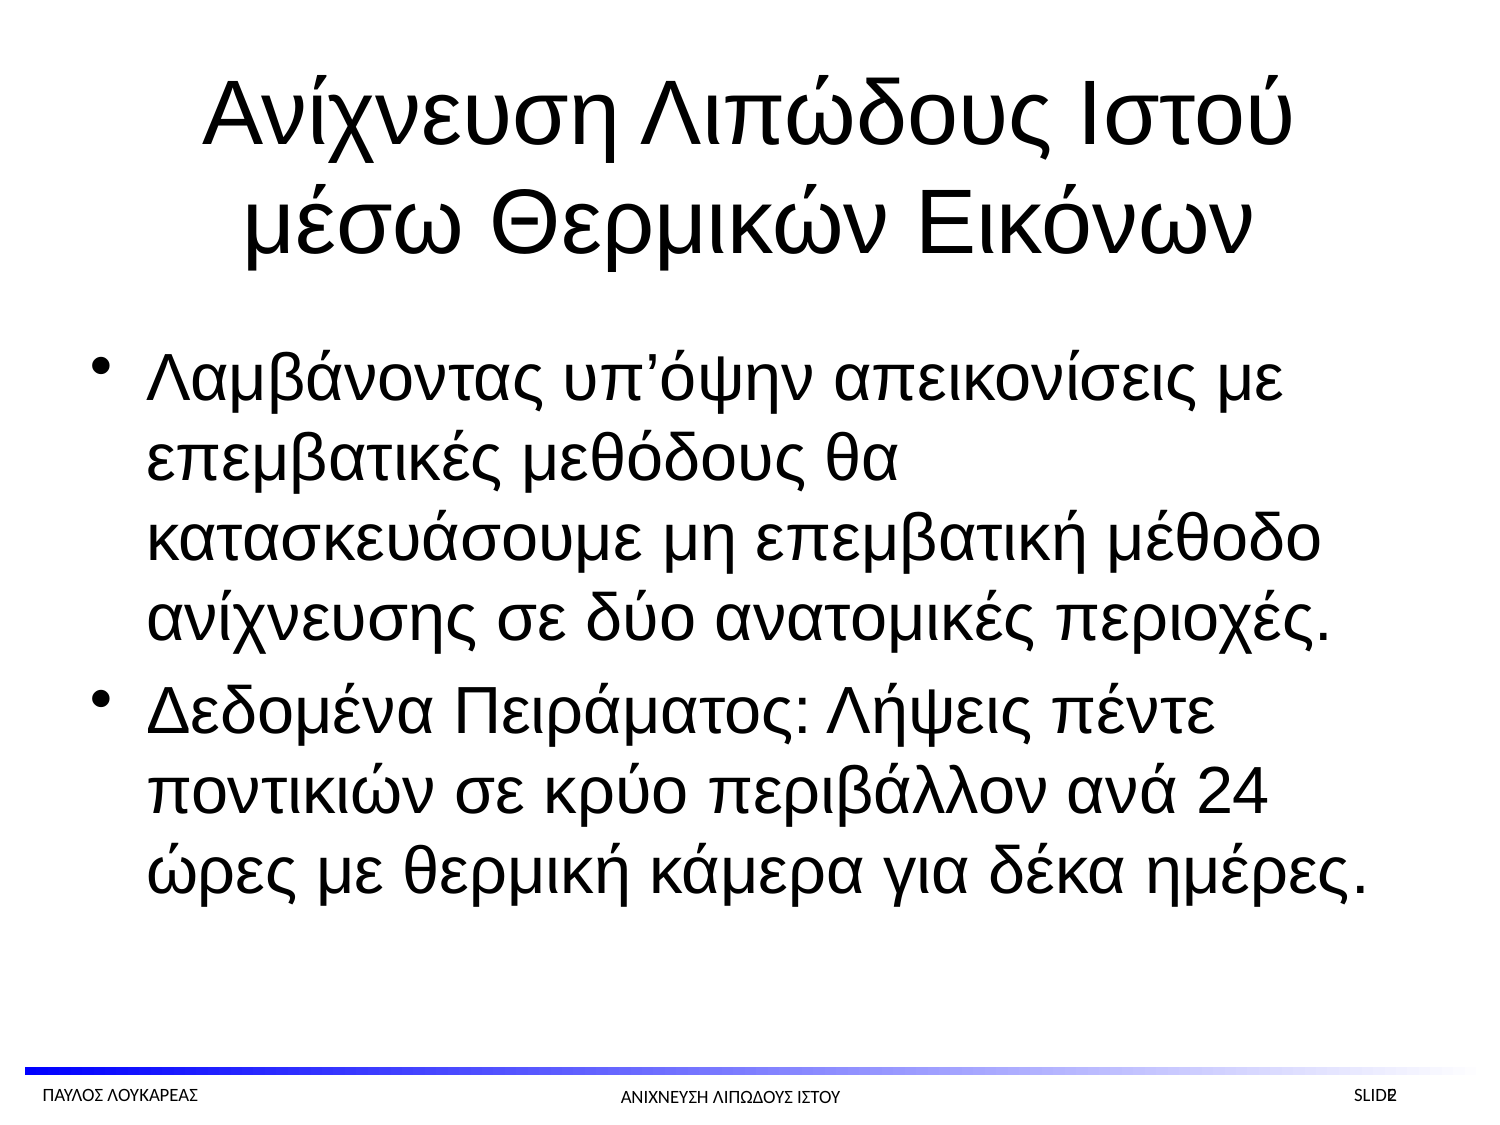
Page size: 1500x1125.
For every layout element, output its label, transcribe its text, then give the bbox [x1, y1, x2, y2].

title Ανίχνευση Λιπώδους Ιστού μέσω Θερμικών Εικόνων [75, 45, 1425, 233]
list Λαμβάνοντας υπ’όψην απεικονίσεις με επεμβατικές μεθόδους θα κατασκευάσουμε μη επεμβατική μέθοδο ανίχνευσης σε δύο ανατομικές περιοχές. Δεδομένα Πειράματος: Λήψεις πέντε ποντικιών σε κρύο περιβάλλον ανά 24 ώρες με θερμική κάμερα για δέκα ημέρες. [75, 326, 1425, 1005]
